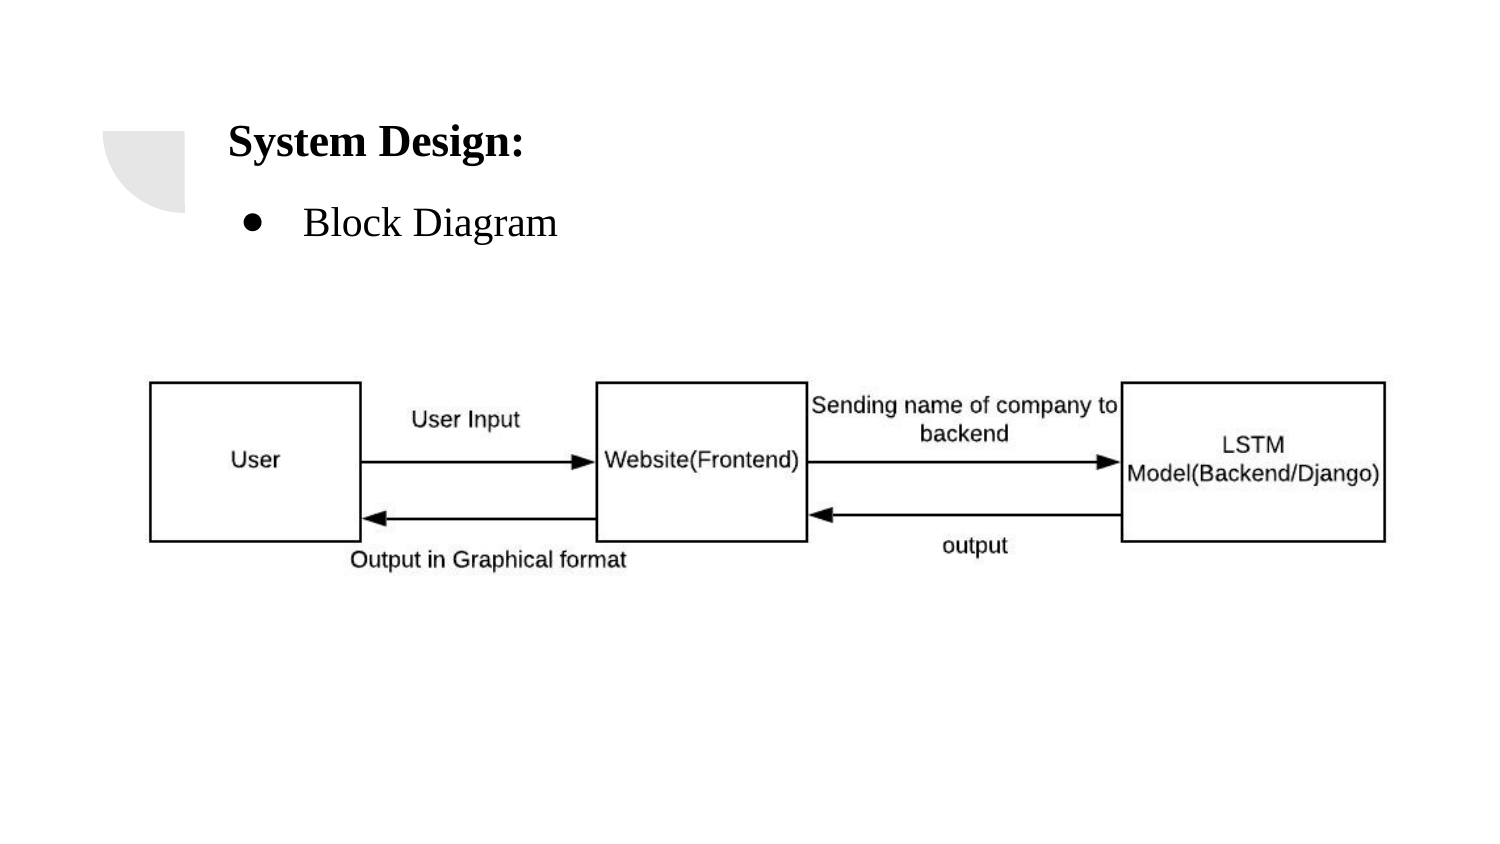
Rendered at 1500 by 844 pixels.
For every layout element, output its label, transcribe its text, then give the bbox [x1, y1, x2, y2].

text_box [144, 375, 1394, 576]
text_box Block Diagram [238, 192, 561, 245]
title System Design: [225, 108, 530, 252]
